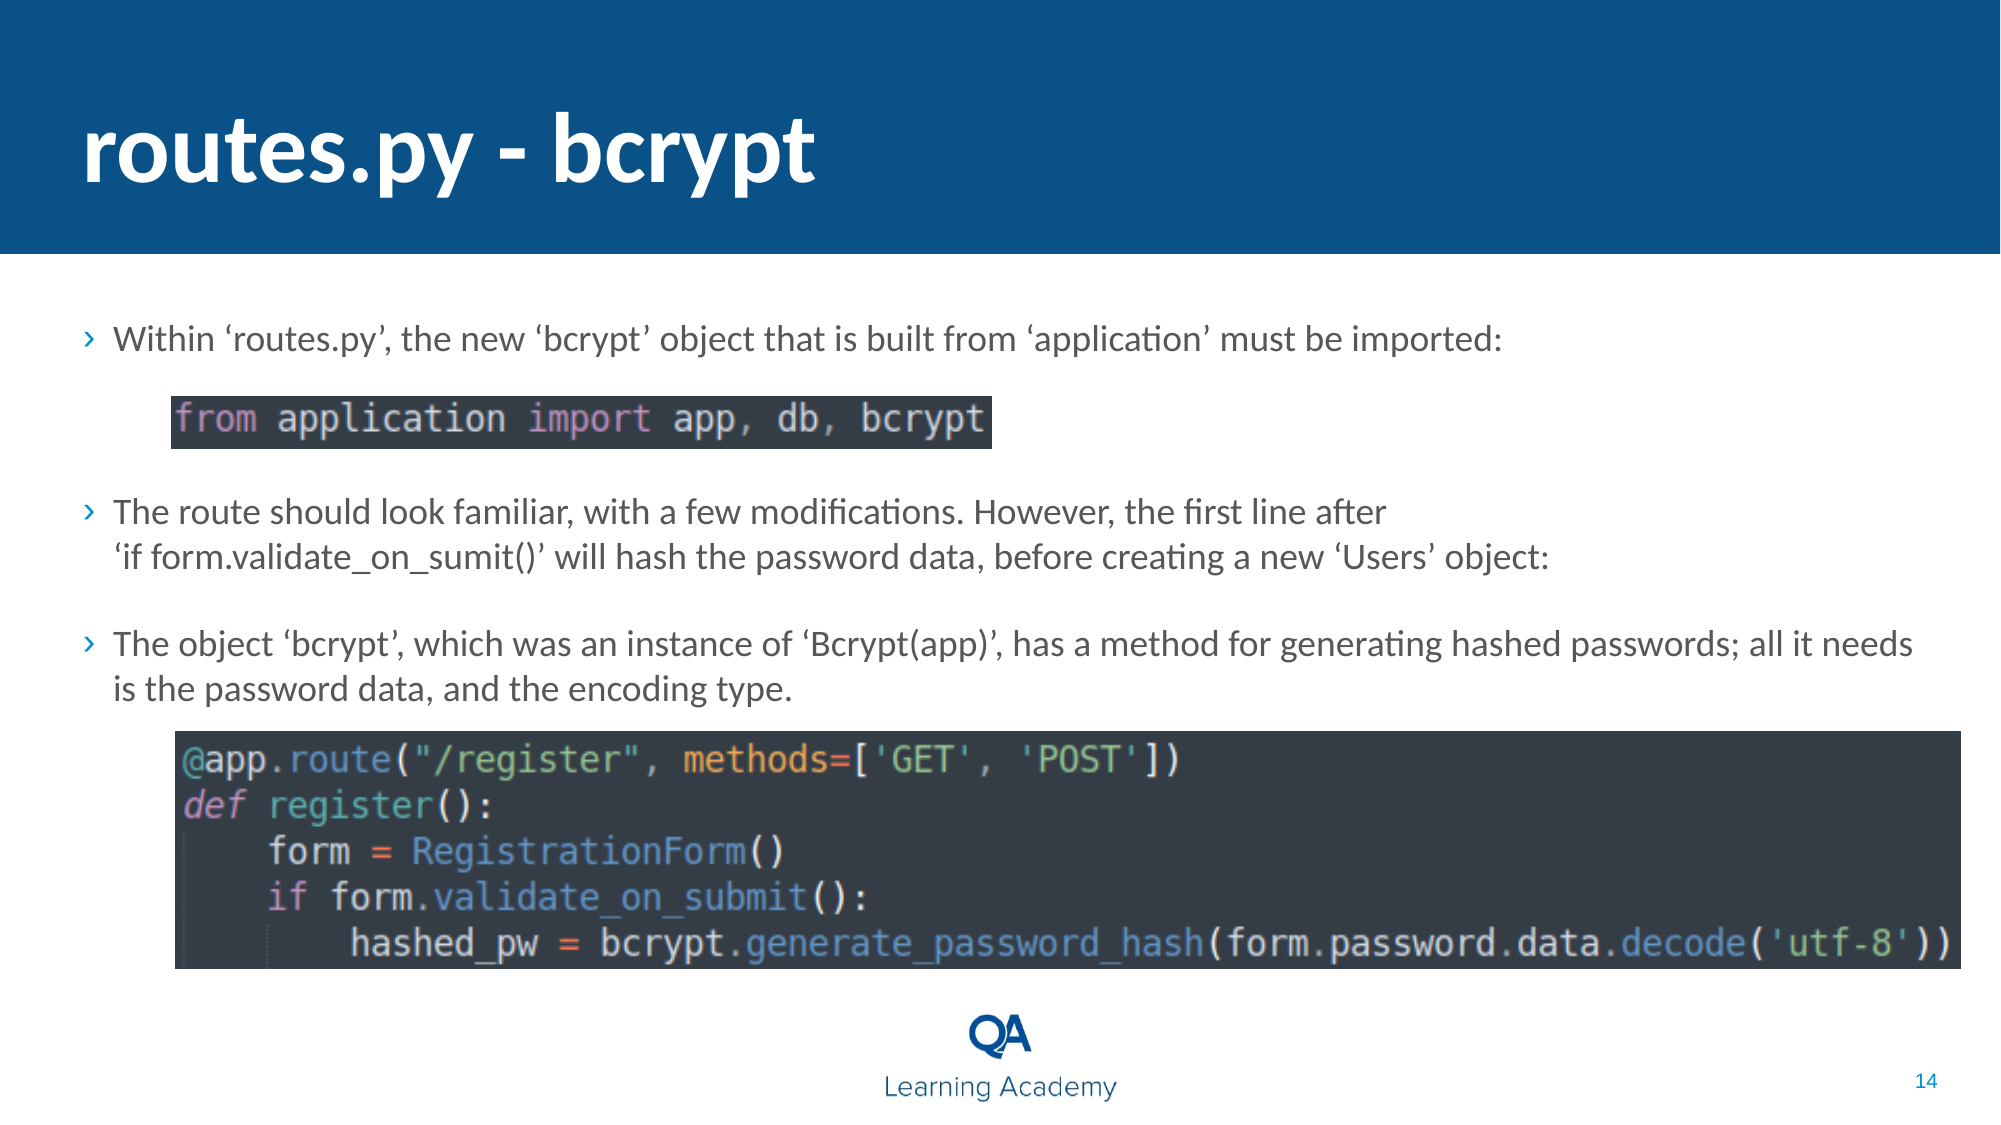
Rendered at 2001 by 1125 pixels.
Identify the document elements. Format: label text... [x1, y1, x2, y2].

picture [869, 999, 1131, 1125]
picture [175, 730, 1961, 969]
text_box Within ‘routes.py’, the new ‘bcrypt’ object that is built from ‘application’ must be imported: The route should look familiar, with a few modifications. However, the first line after ‘if form.validate_on_sumit()’ will hash the password data, before creating a new ‘Users’ object: The object ‘bcrypt’, which was an instance of ‘Bcrypt(app)’, has a method for generating hashed passwords; all it needs is the password data, and the encoding type. [67, 306, 1939, 999]
picture [171, 396, 993, 449]
text_box routes.py - bcrypt [67, 20, 1961, 210]
